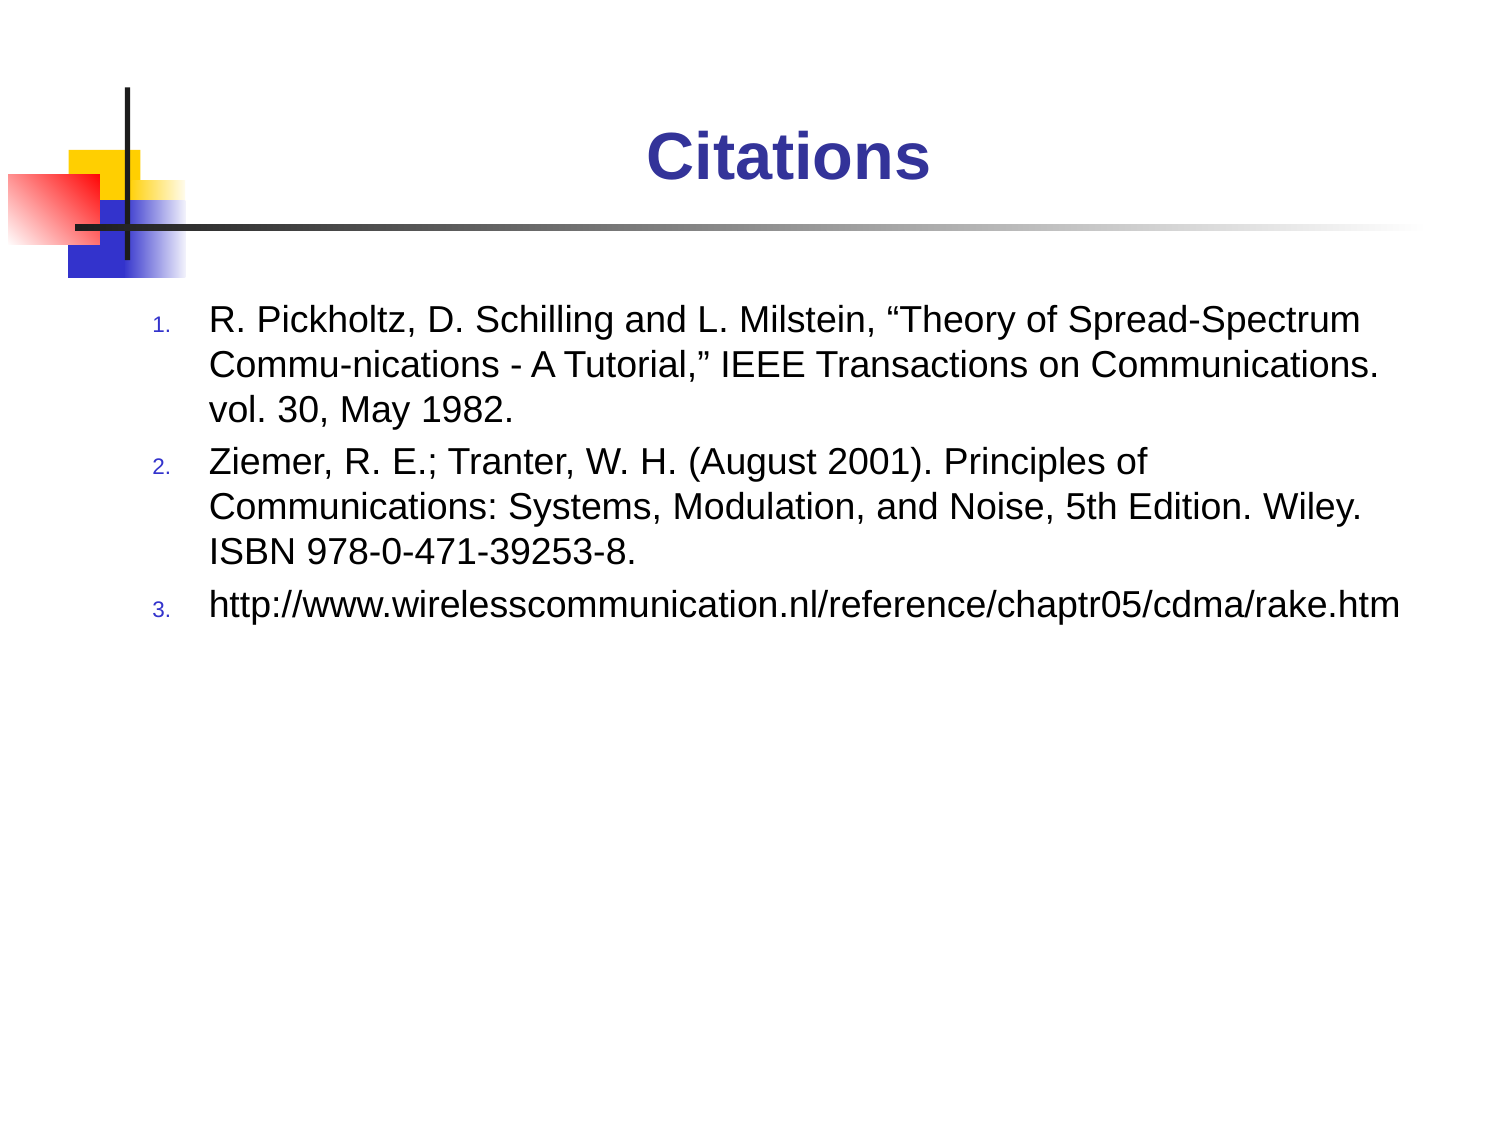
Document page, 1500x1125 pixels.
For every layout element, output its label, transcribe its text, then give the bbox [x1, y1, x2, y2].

title Citations [150, 50, 1429, 200]
list R. Pickholtz, D. Schilling and L. Milstein, “Theory of Spread-Spectrum Commu-nications - A Tutorial,” IEEE Transactions on Communications. vol. 30, May 1982. Ziemer, R. E.; Tranter, W. H. (August 2001). Principles of Communications: Systems, Modulation, and Noise, 5th Edition. Wiley. ISBN 978-0-471-39253-8. http://www.wirelesscommunication.nl/reference/chaptr05/cdma/rake.htm [137, 287, 1438, 1069]
